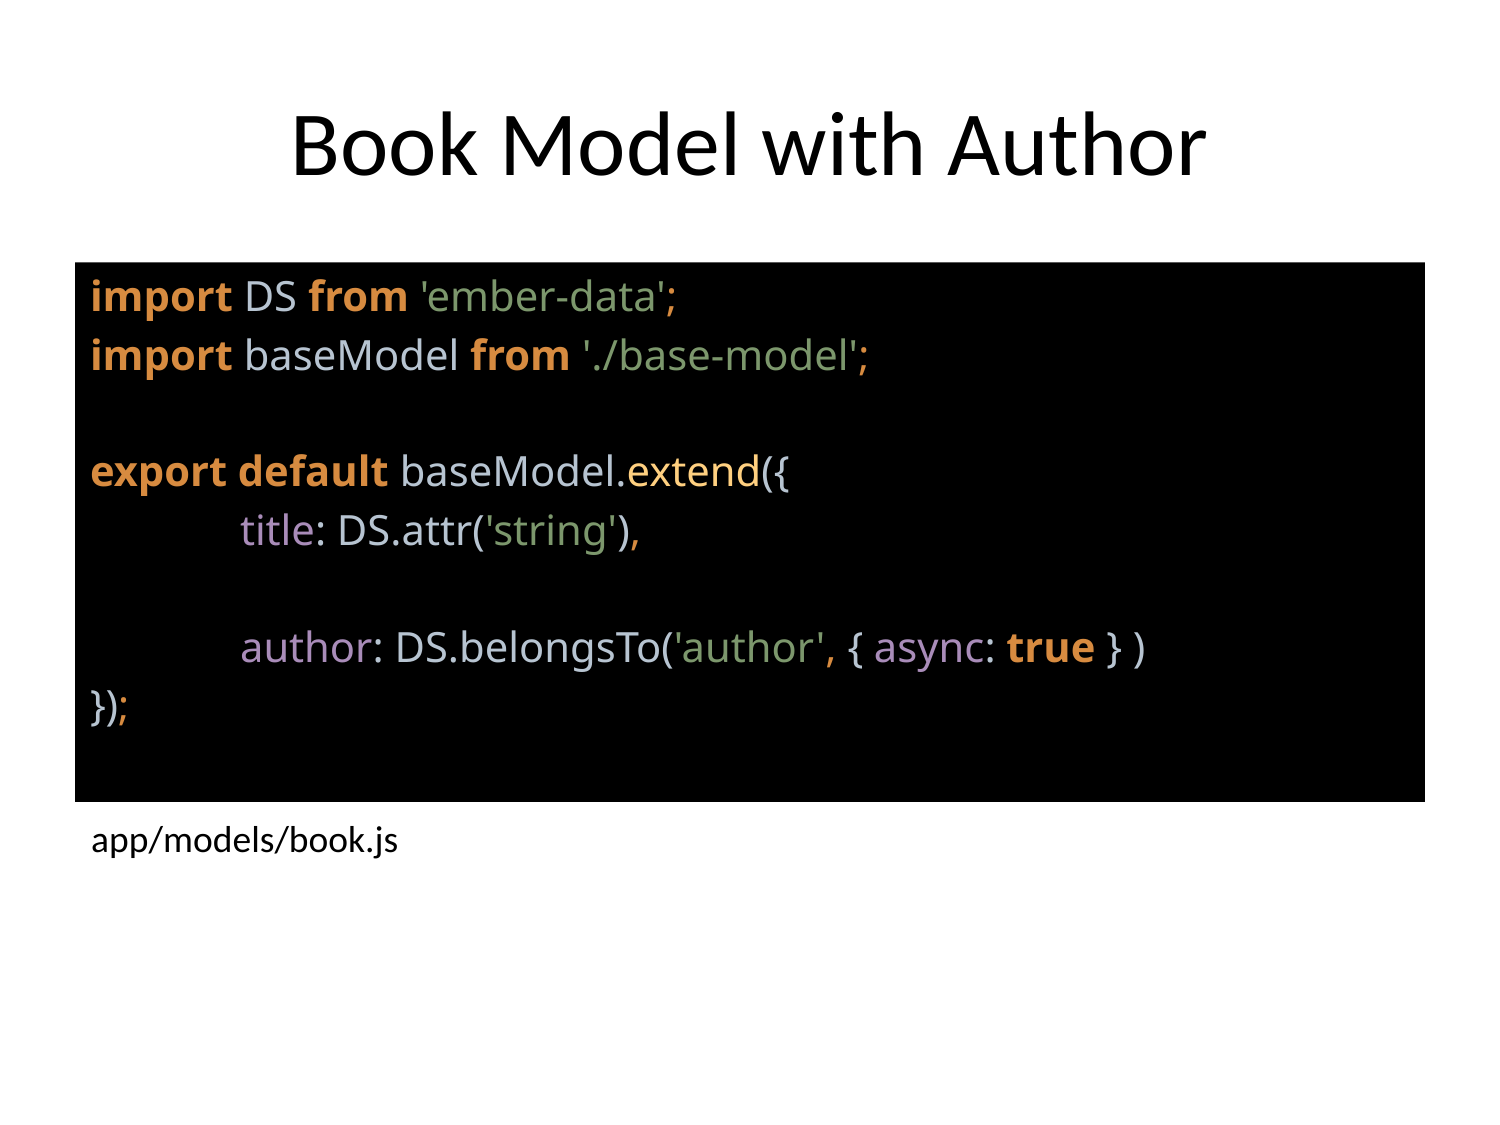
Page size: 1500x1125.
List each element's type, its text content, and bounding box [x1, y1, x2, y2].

text_box app/models/book.js [76, 807, 414, 868]
list import DS from 'ember-data'; import baseModel from './base-model'; export default baseModel.extend({ title: DS.attr('string'), author: DS.belongsTo('author', { async: true } ) }); [75, 262, 1425, 802]
title Book Model with Author [75, 45, 1425, 233]
